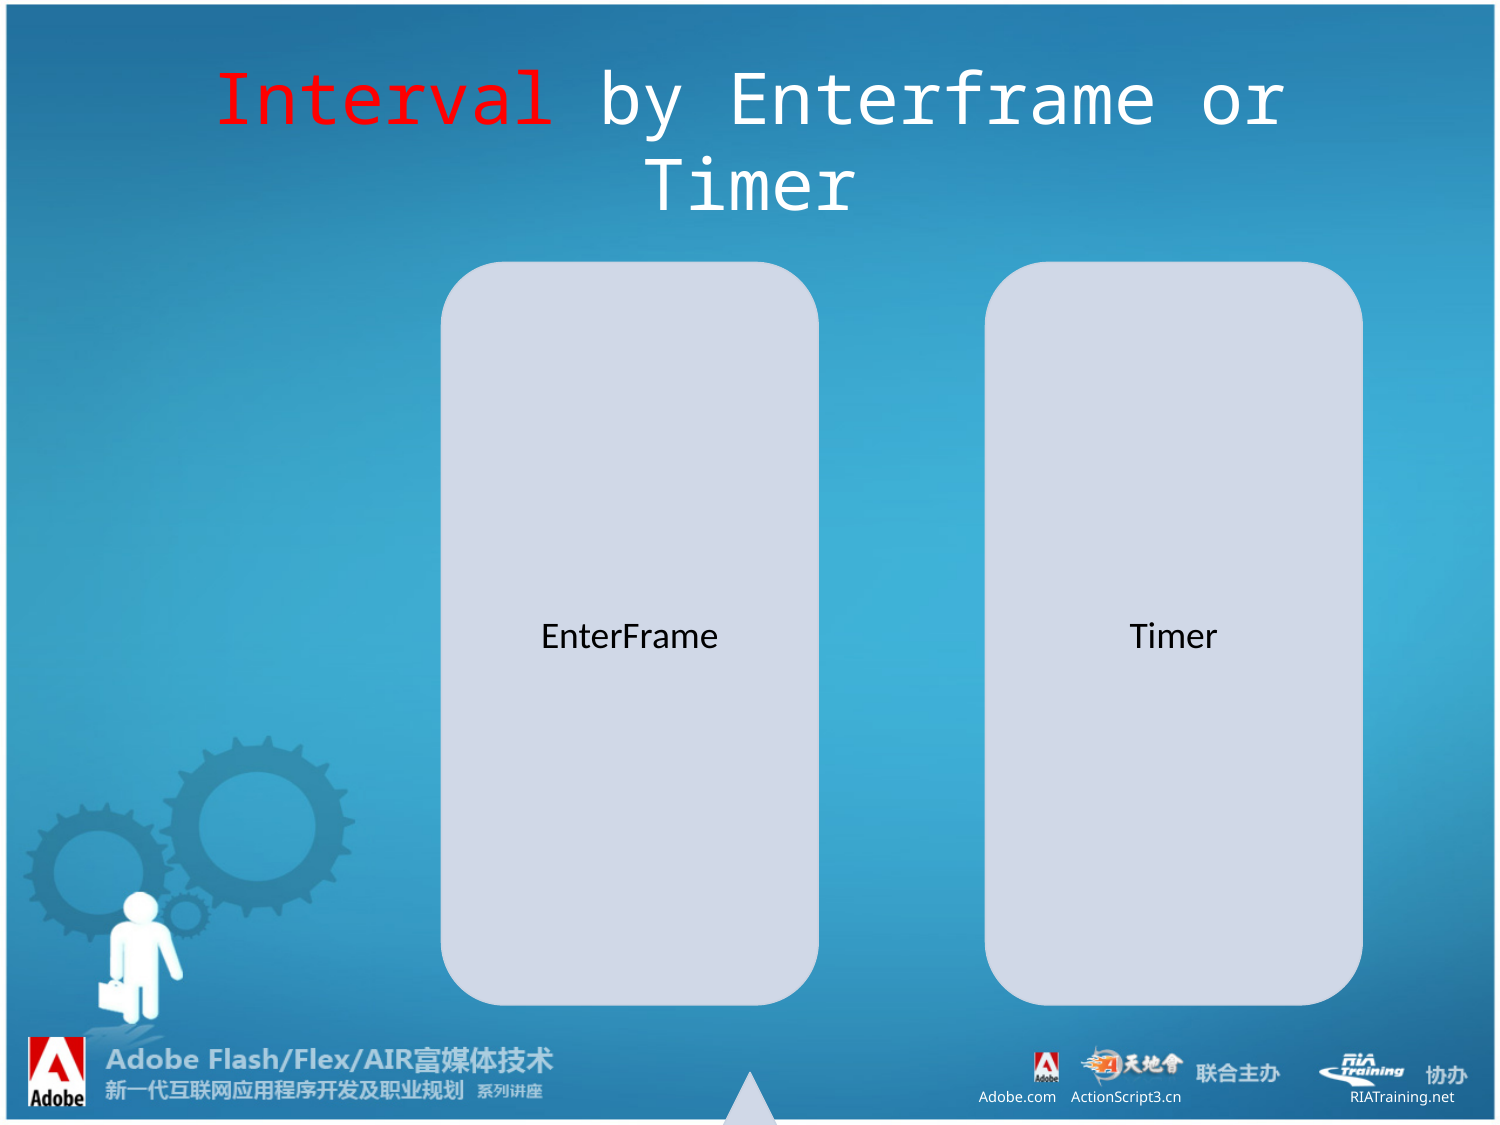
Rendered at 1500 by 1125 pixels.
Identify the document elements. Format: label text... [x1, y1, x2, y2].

picture [0, 0, 1500, 1125]
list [74, 262, 1426, 1006]
title Interval by Enterframe or Timer [75, 45, 1425, 233]
